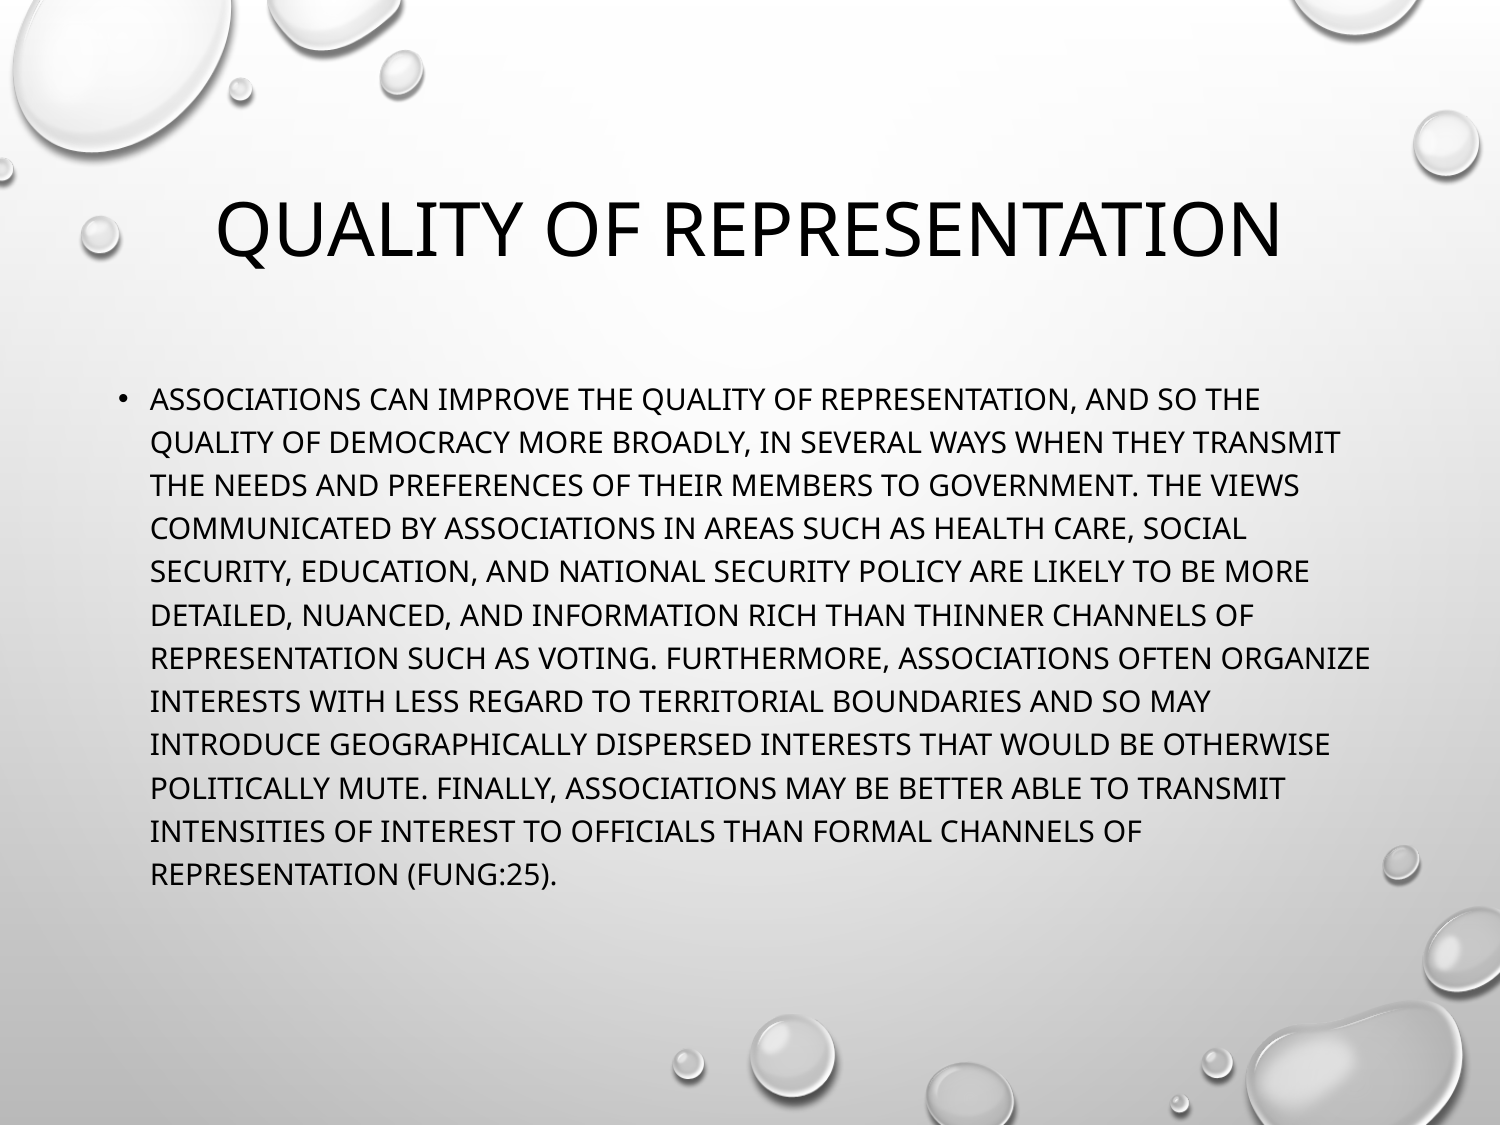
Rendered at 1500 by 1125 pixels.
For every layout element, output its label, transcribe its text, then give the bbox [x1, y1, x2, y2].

title Quality of Representation [112, 101, 1388, 364]
picture [0, 0, 1500, 1125]
list Associations can improve the quality of representation, and so the quality of democracy more broadly, in several ways when they transmit the needs and preferences of their members to government. The views communicated by associations in areas such as health care, social security, education, and national security policy are likely to be more detailed, nuanced, and information rich than thinner channels of representation such as voting. Furthermore, associations often organize interests with less regard to territorial boundaries and so may introduce geographically dispersed interests that would be otherwise politically mute. Finally, associations may be better able to transmit intensities of interest to officials than formal channels of representation (Fung:25). [103, 365, 1397, 901]
